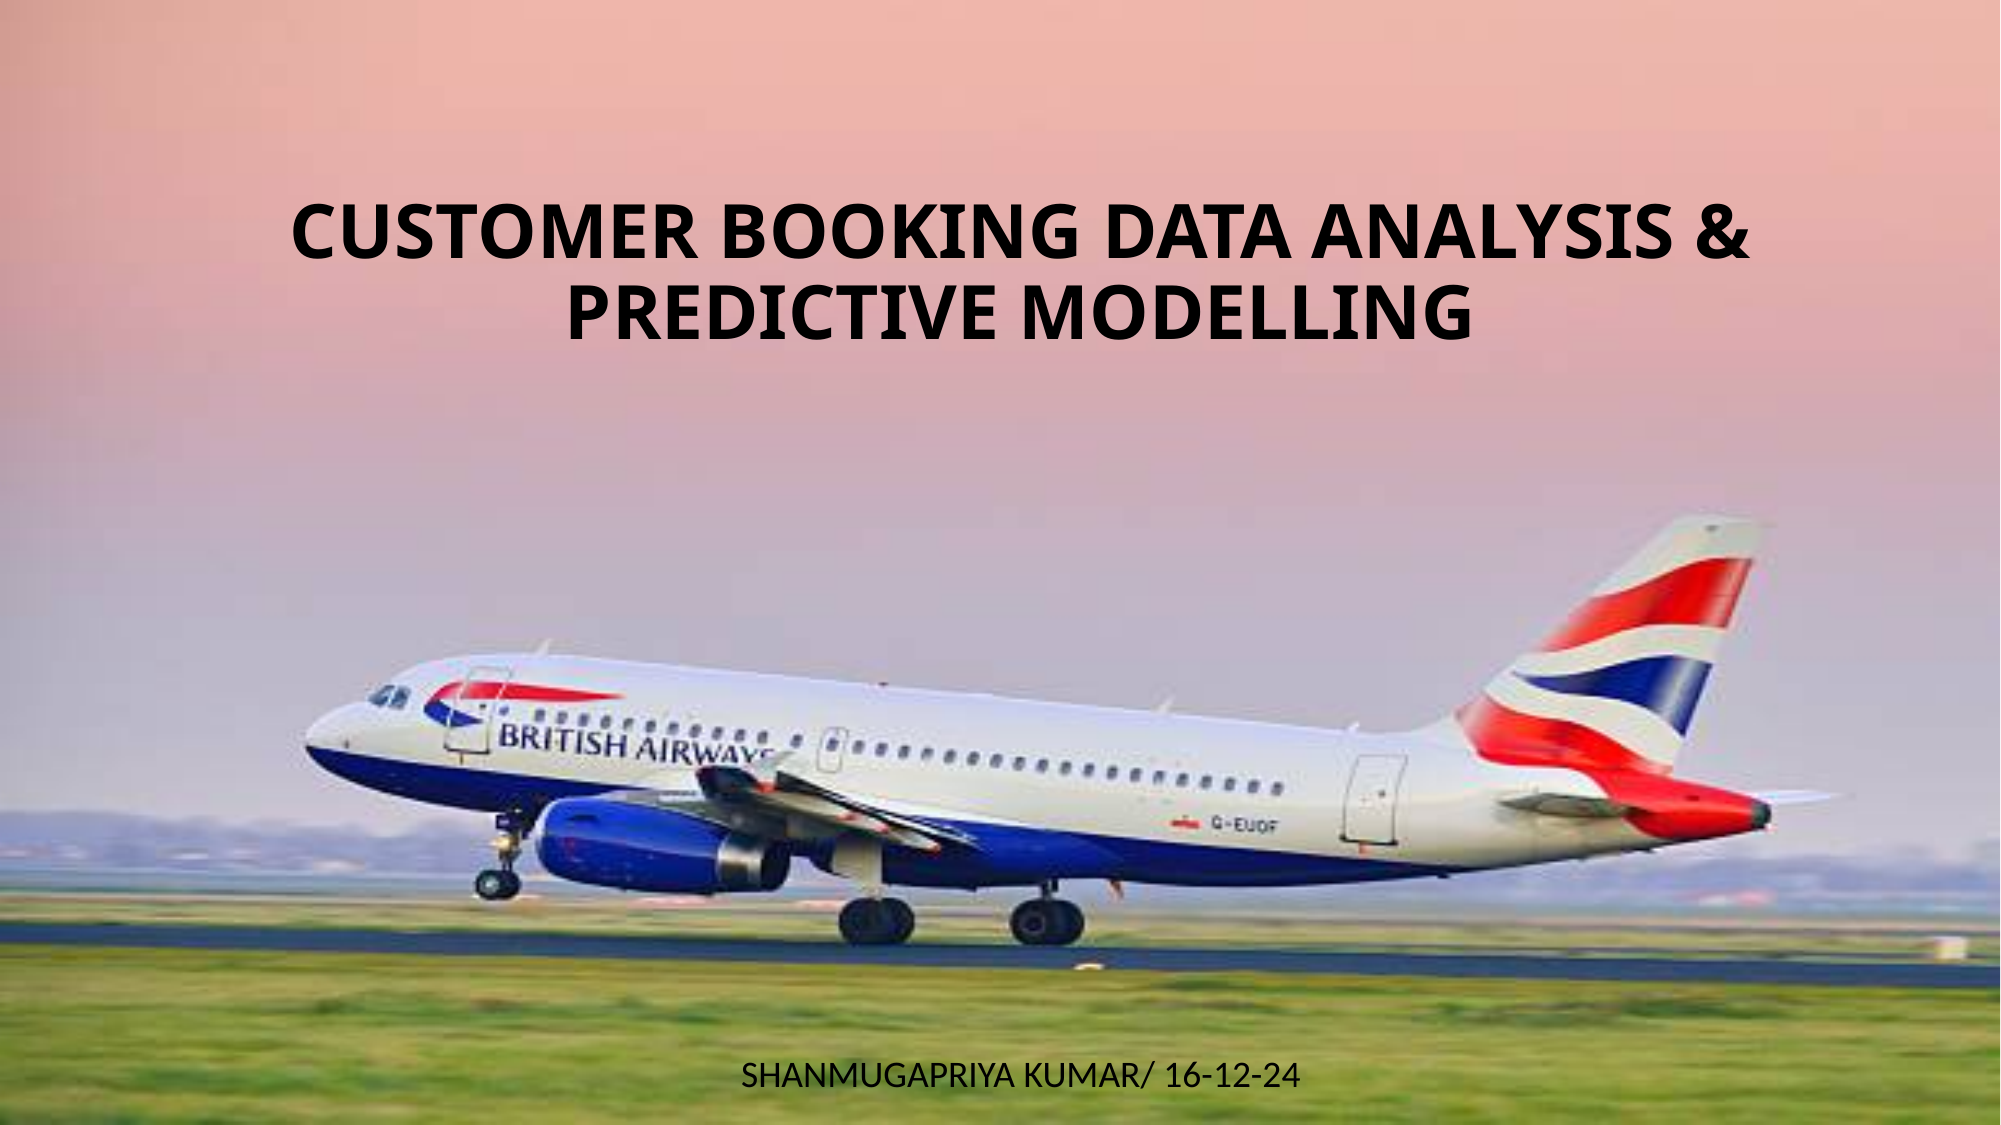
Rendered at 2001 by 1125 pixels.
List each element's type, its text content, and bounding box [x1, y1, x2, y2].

picture [0, 0, 2001, 1125]
title CUSTOMER BOOKING DATA ANALYSIS & PREDICTIVE MODELLING [249, 184, 1792, 364]
subtitle SHANMUGAPRIYA KUMAR/ 16-12-24 [270, 1047, 1771, 1125]
